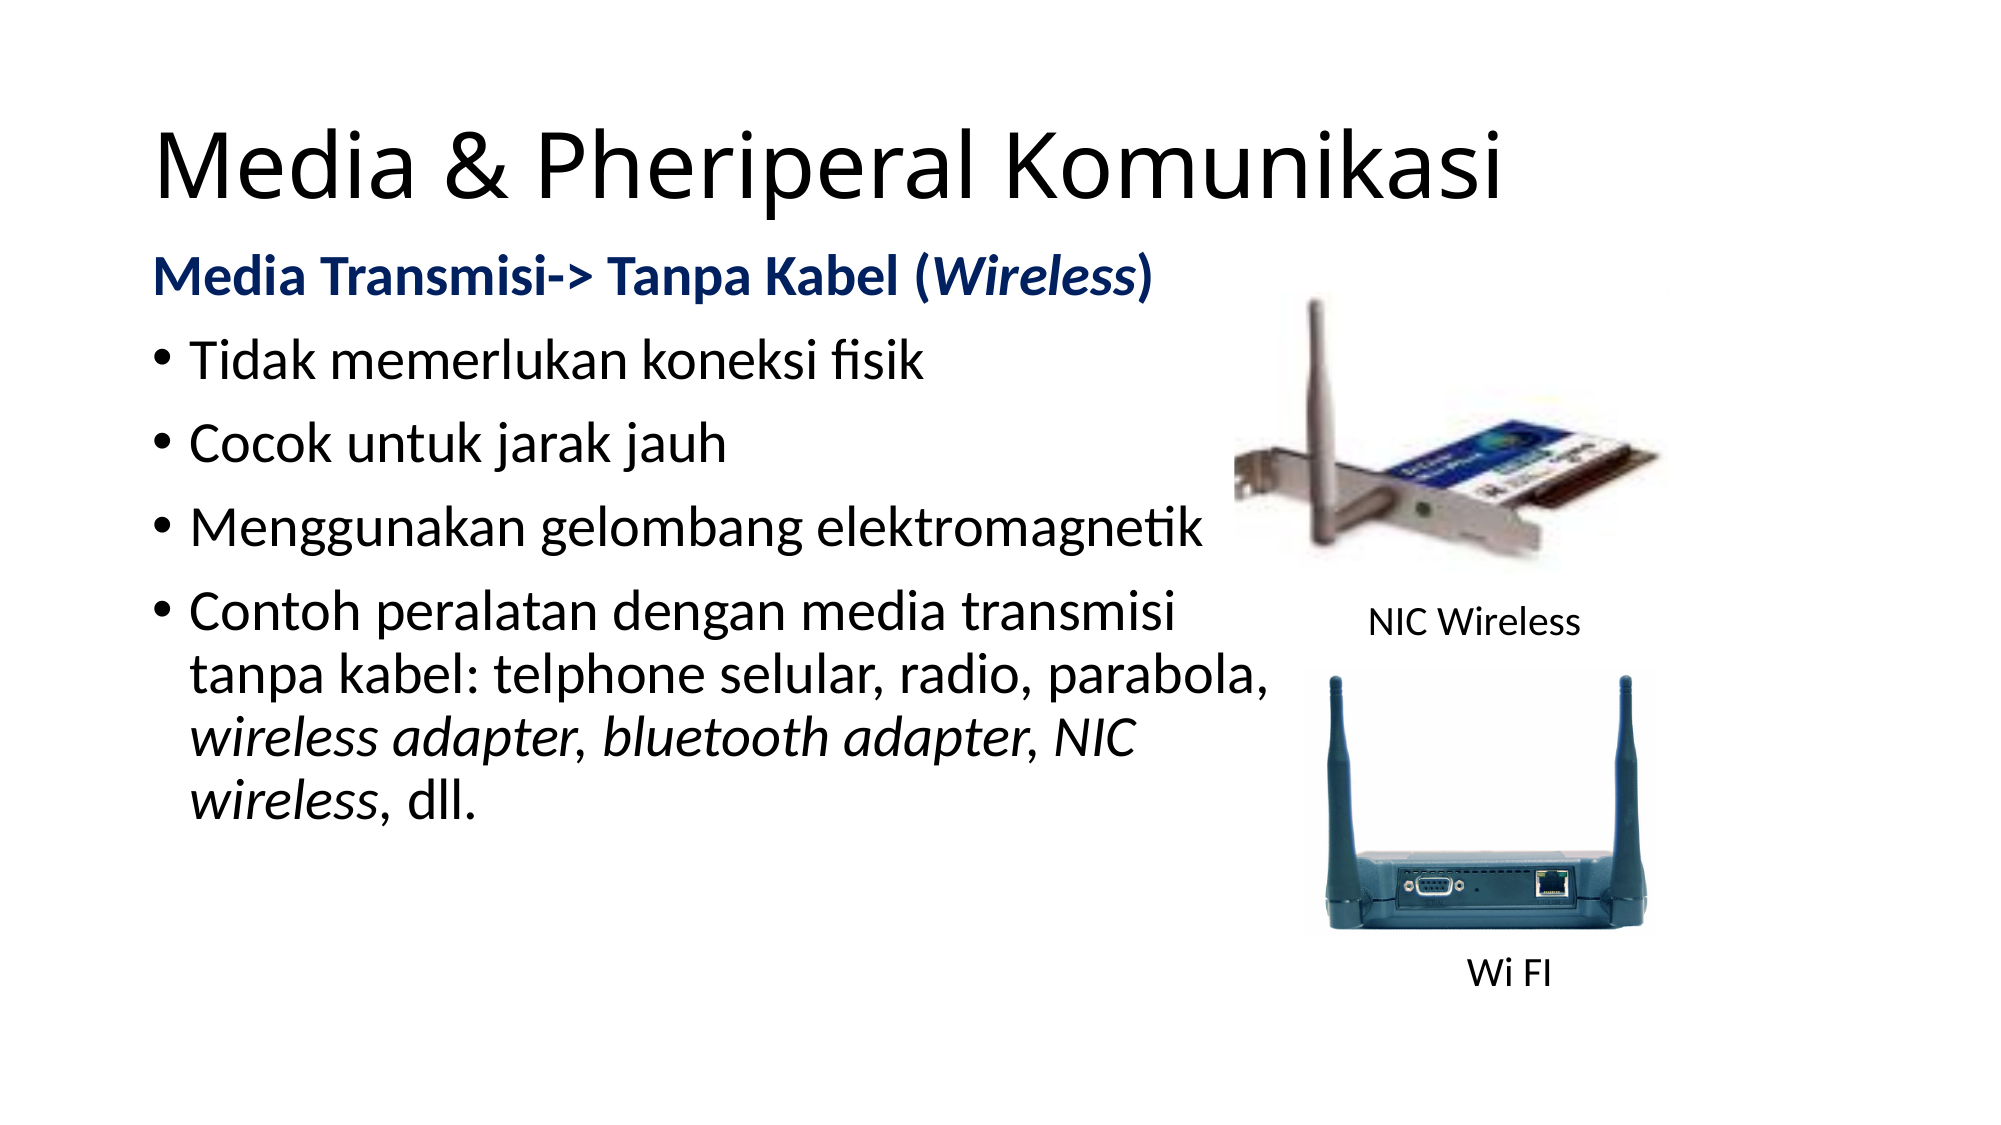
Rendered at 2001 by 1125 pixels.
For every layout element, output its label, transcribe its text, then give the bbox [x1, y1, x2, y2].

picture [1234, 292, 1668, 574]
picture [1304, 667, 1655, 937]
title Media & Pheriperal Komunikasi [137, 59, 1863, 278]
text_box Wi FI [1339, 937, 1680, 1003]
text_box NIC Wireless [1304, 585, 1645, 651]
list Media Transmisi-> Tanpa Kabel (Wireless) Tidak memerlukan koneksi fisik Cocok untuk jarak jauh Menggunakan gelombang elektromagnetik Contoh peralatan dengan media transmisi tanpa kabel: telphone selular, radio, parabola, wireless adapter, bluetooth adapter, NIC wireless, dll. [137, 237, 1340, 1013]
